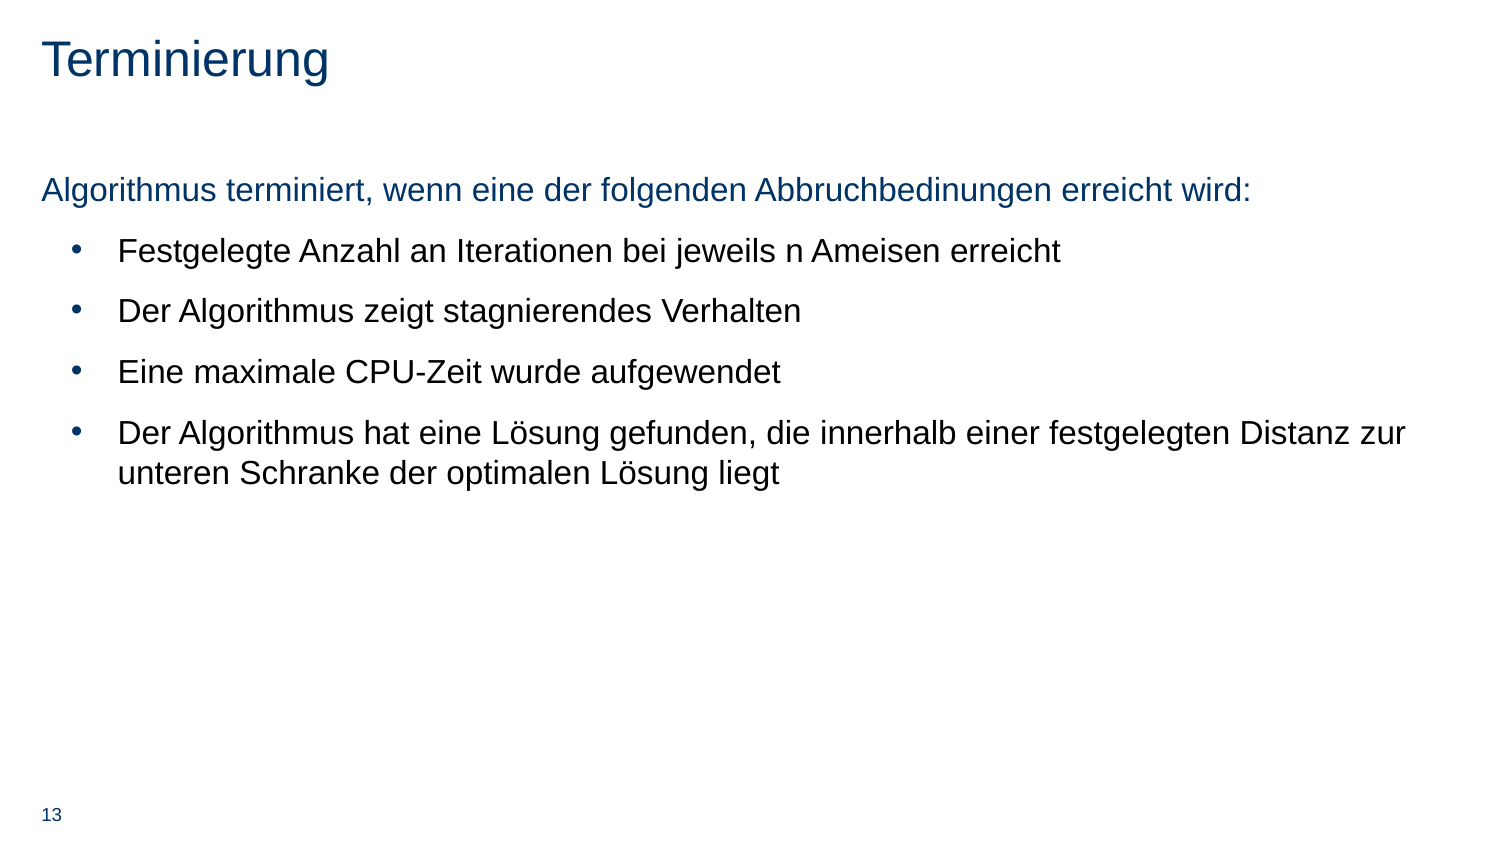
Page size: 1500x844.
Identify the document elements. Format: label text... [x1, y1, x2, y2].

list Algorithmus terminiert, wenn eine der folgenden Abbruchbedinungen erreicht wird: Festgelegte Anzahl an Iterationen bei jeweils n Ameisen erreicht Der Algorithmus zeigt stagnierendes Verhalten Eine maximale CPU-Zeit wurde aufgewendet Der Algorithmus hat eine Lösung gefunden, die innerhalb einer festgelegten Distanz zur unteren Schranke der optimalen Lösung liegt [41, 167, 1459, 788]
title Terminierung [41, 33, 1459, 89]
slide_number 13 [41, 803, 95, 826]
